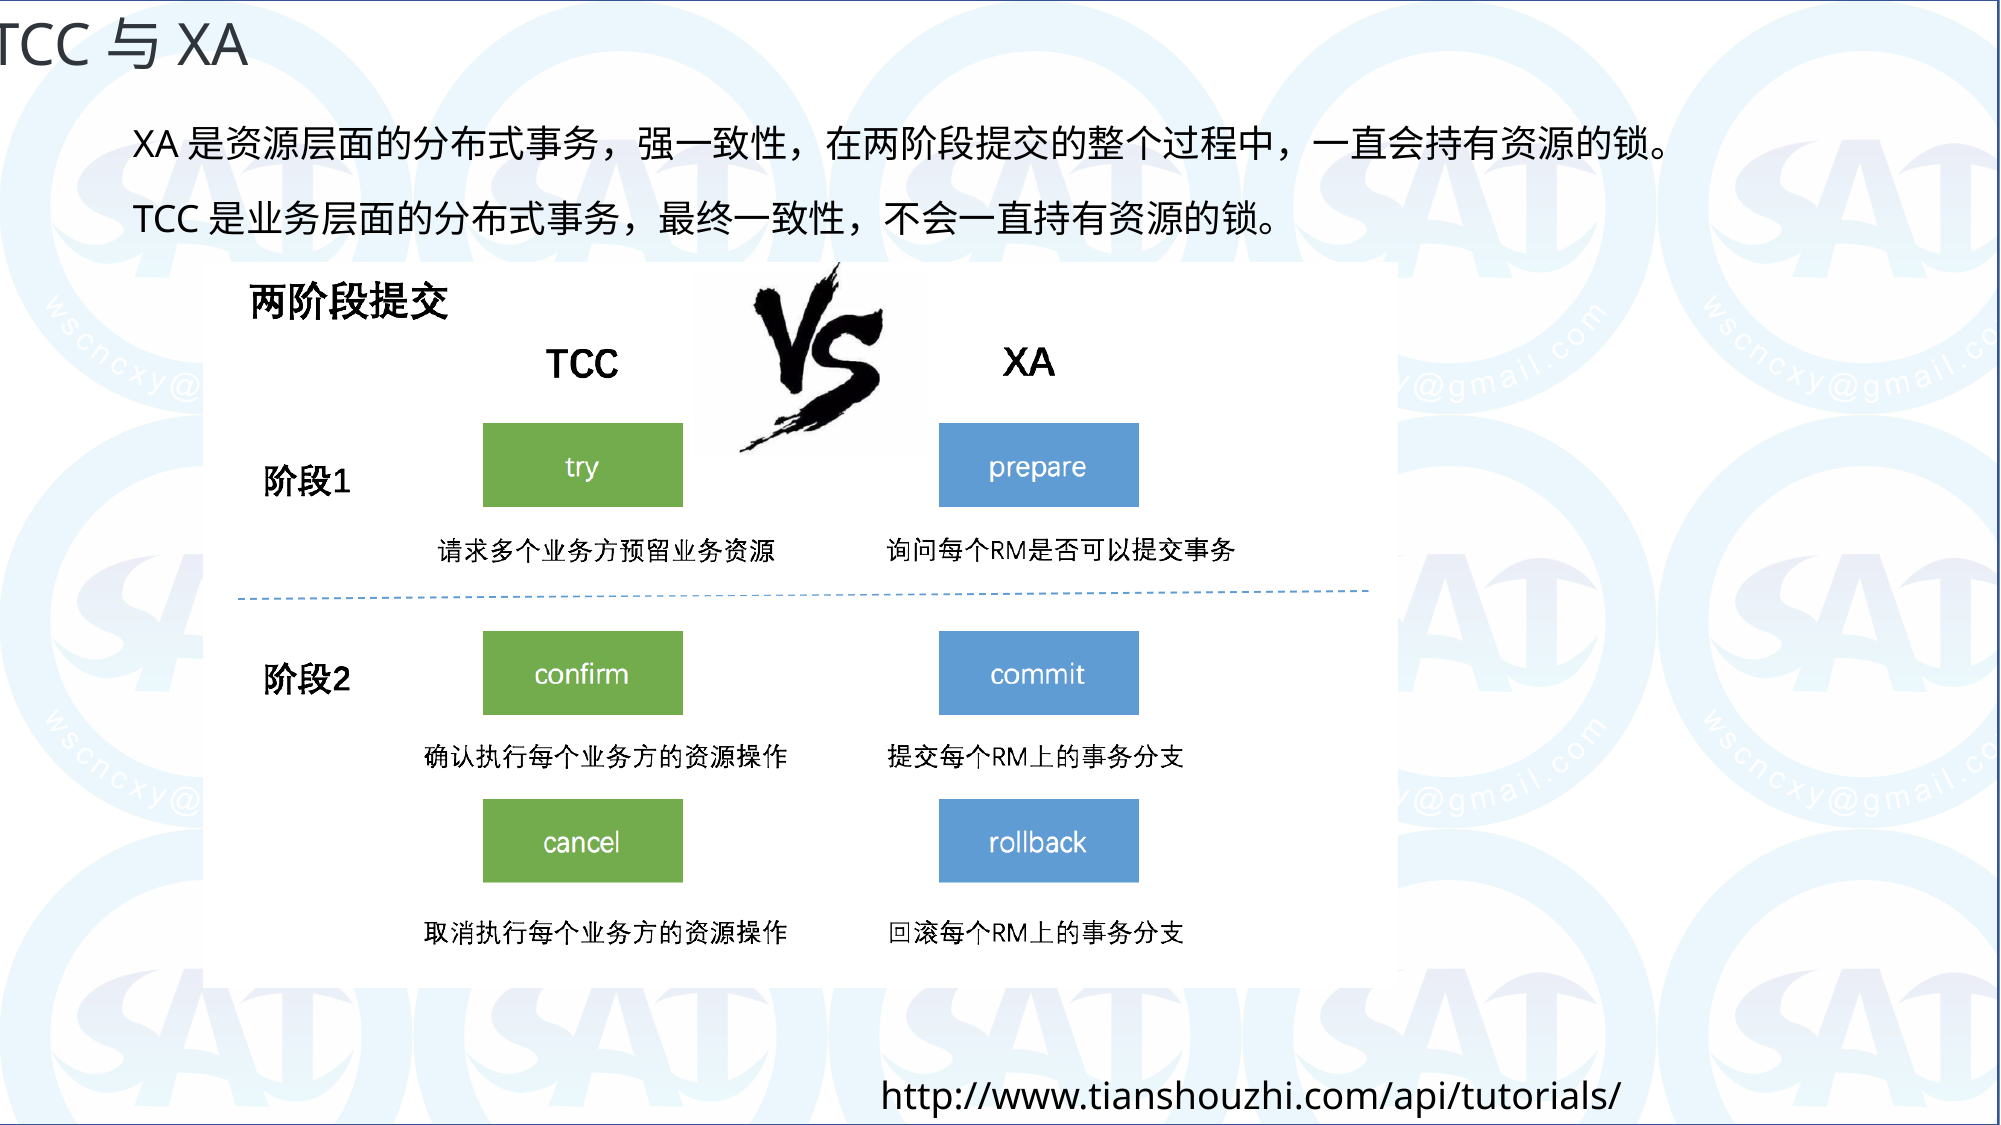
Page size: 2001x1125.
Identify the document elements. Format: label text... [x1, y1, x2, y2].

text_box XA是资源层面的分布式事务，强一致性，在两阶段提交的整个过程中，一直会持有资源的锁。 [118, 112, 1976, 172]
text_box TCC是业务层面的分布式事务，最终一致性，不会一直持有资源的锁。 [118, 187, 1574, 248]
picture [203, 262, 1398, 988]
text_box http://www.tianshouzhi.com/api/tutorials/distributed_transaction/388 [865, 1064, 2000, 1125]
text_box TCC与XA [0, 0, 264, 85]
